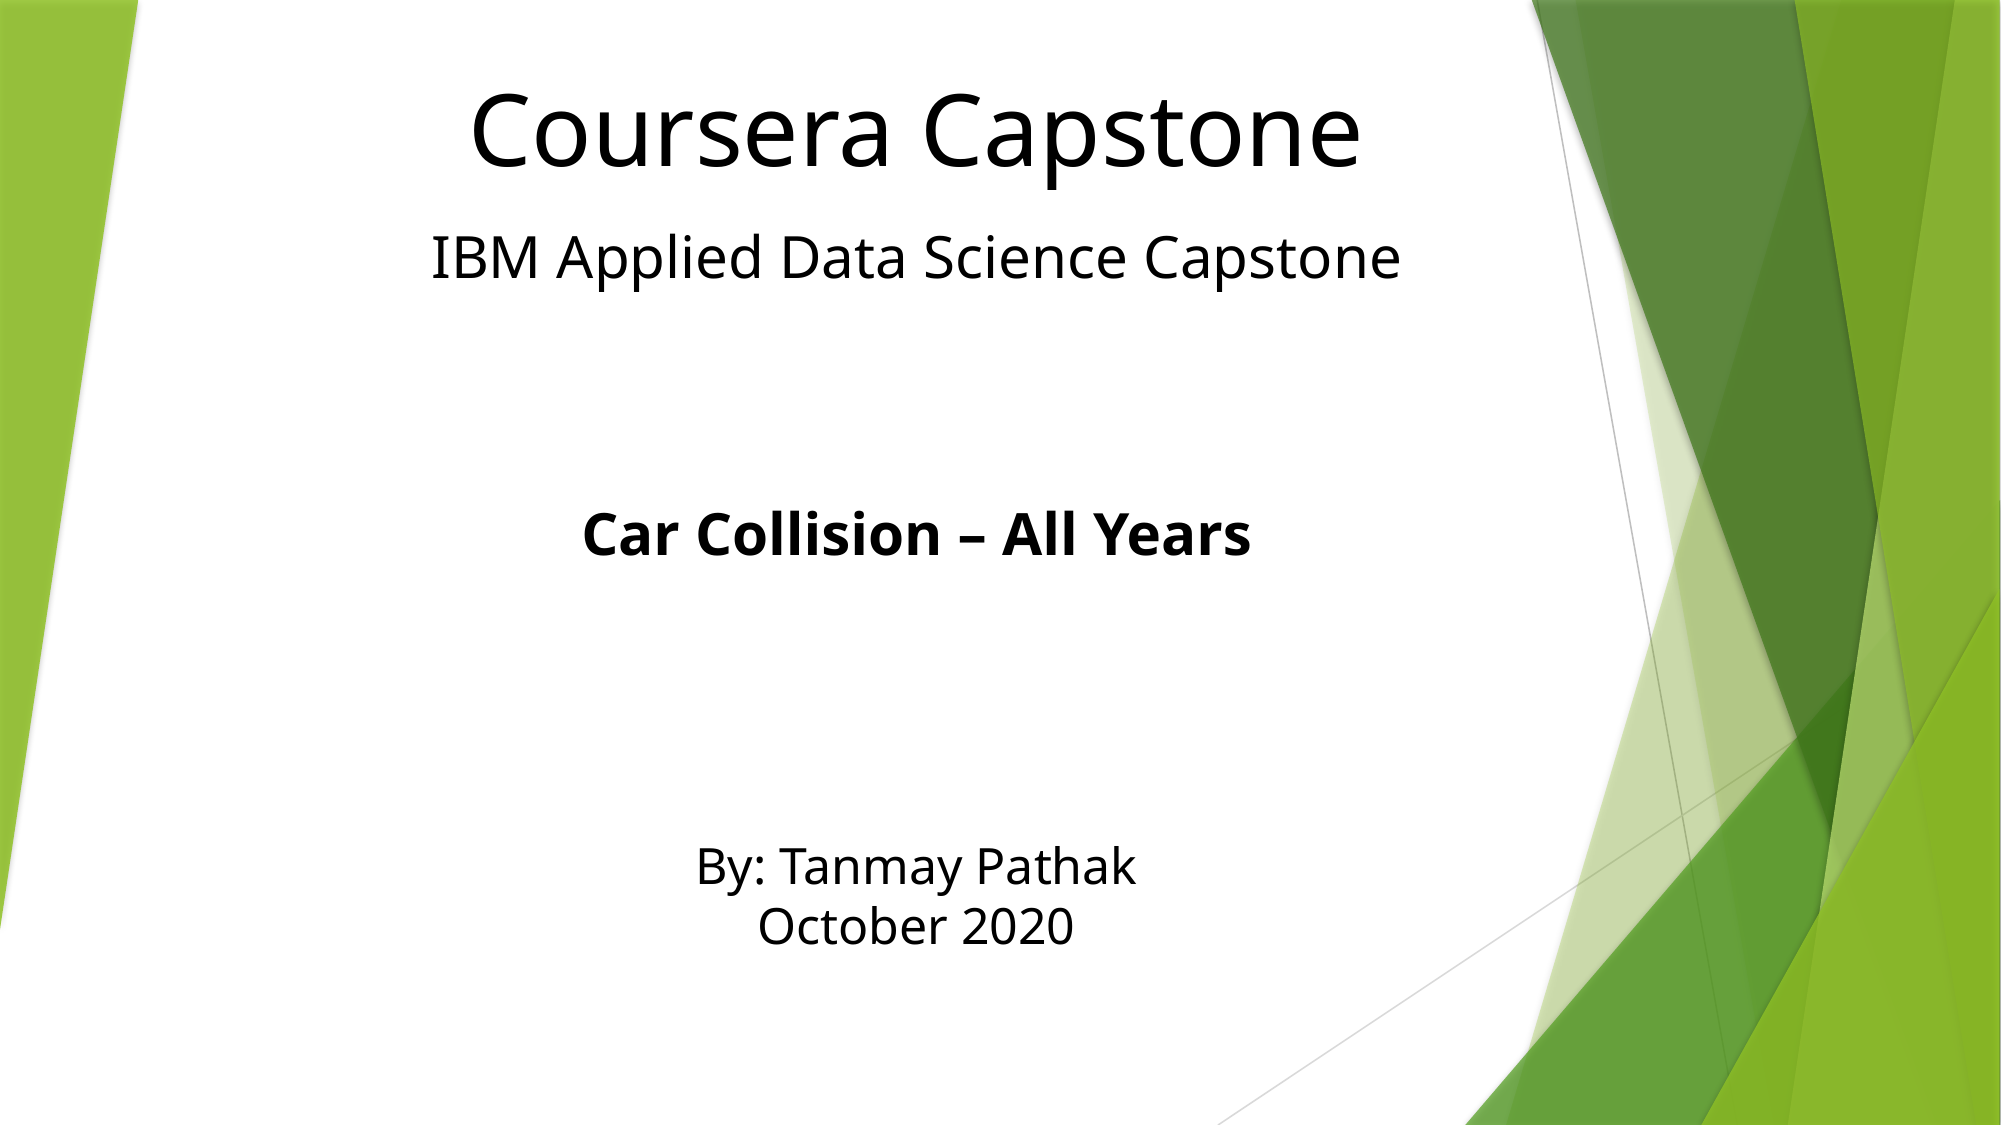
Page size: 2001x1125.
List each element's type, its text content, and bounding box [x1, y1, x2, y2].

text_box IBM Applied Data Science Capstone [279, 212, 1554, 298]
text_box By: Tanmay Pathak October 2020 [279, 766, 1554, 962]
title Coursera Capstone [279, 36, 1554, 194]
text_box Car Collision – All Years [279, 489, 1554, 575]
